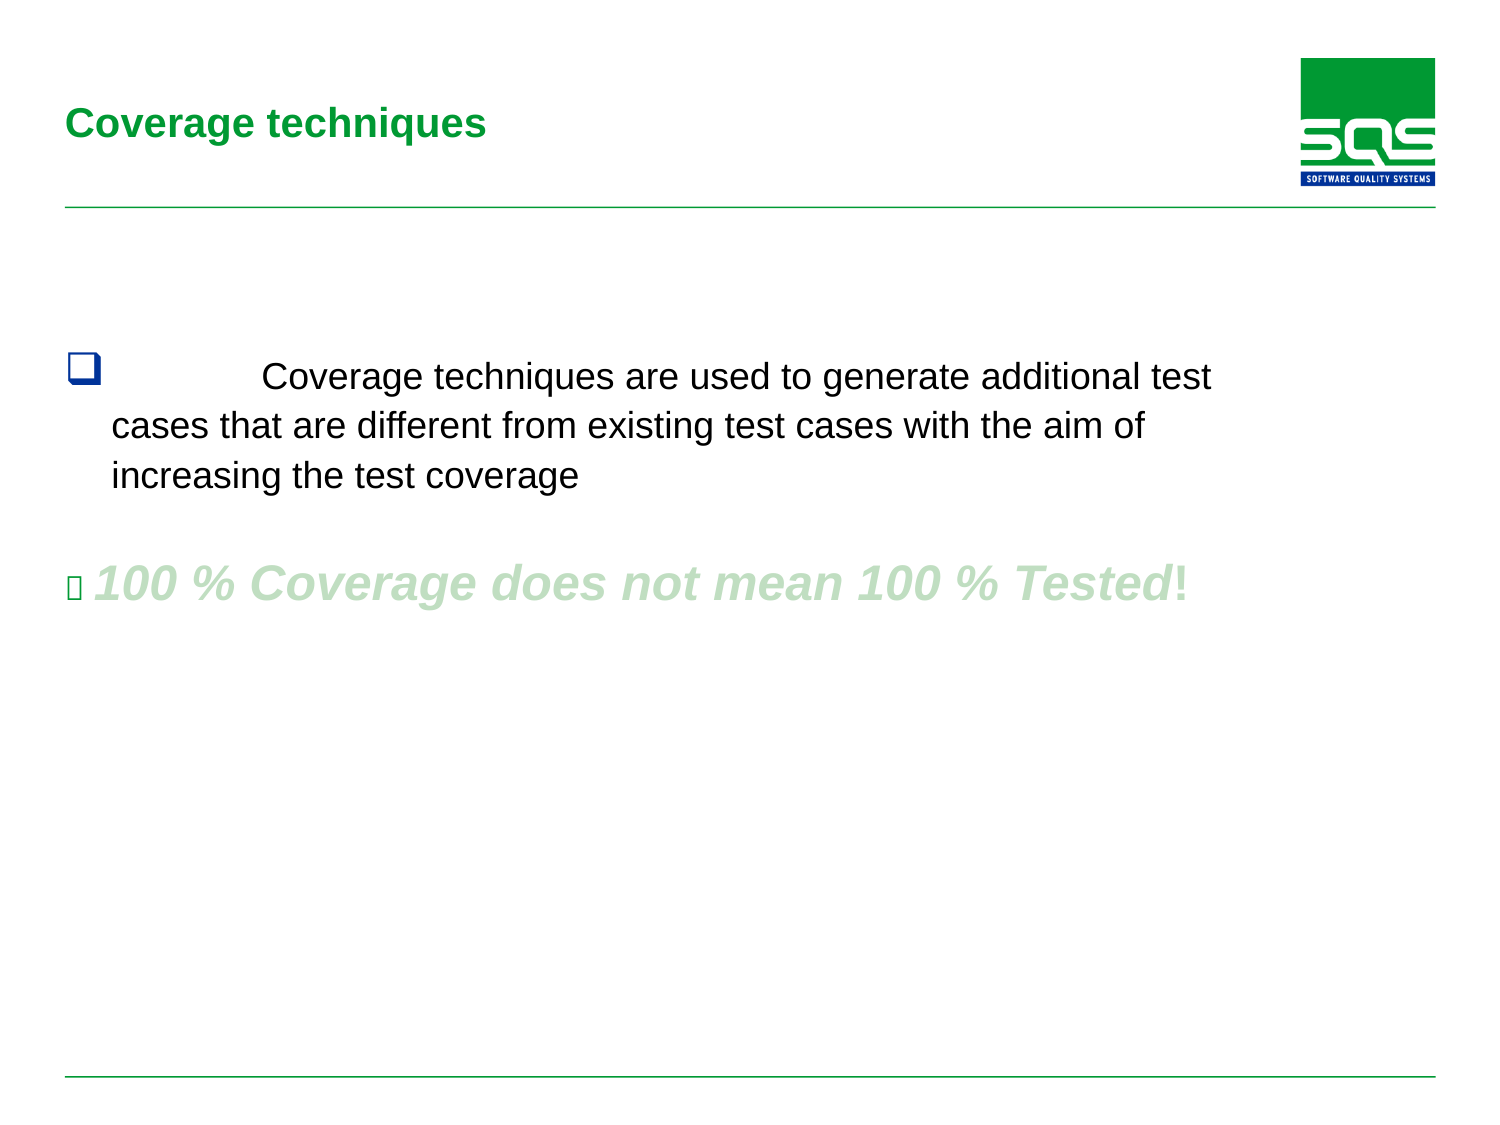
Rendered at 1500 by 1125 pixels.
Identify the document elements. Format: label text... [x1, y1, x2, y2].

list Coverage techniques are used to generate additional test cases that are different from existing test cases with the aim of increasing the test coverage  100 % Coverage does not mean 100 % Tested! [64, 347, 1282, 388]
title Coverage techniques [64, 95, 1286, 284]
picture [1281, 58, 1436, 189]
